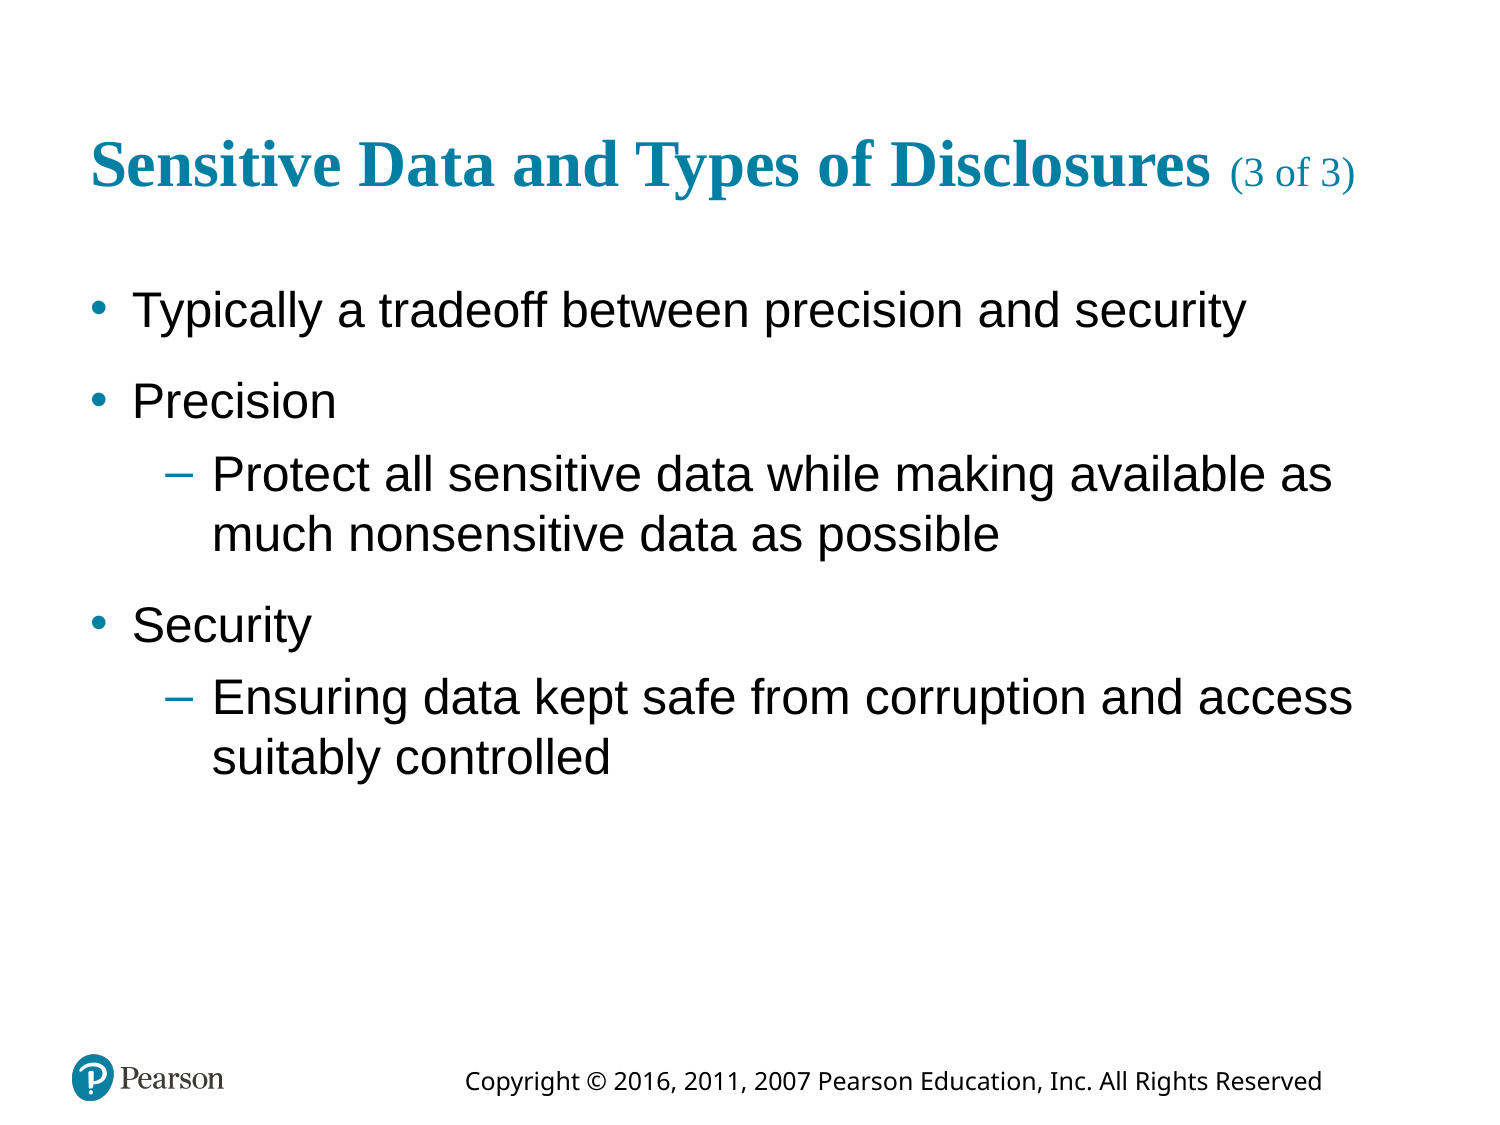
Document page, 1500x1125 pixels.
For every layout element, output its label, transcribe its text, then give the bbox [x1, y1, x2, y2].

picture [72, 1054, 88, 1070]
title Sensitive Data and Types of Disclosures (3 of 3) [75, 35, 1425, 216]
picture [80, 1063, 106, 1088]
picture [72, 1087, 83, 1101]
picture [98, 1054, 224, 1101]
list Typically a tradeoff between precision and security Precision Protect all sensitive data while making available as much nonsensitive data as possible Security Ensuring data kept safe from corruption and access suitably controlled [75, 262, 1425, 1005]
